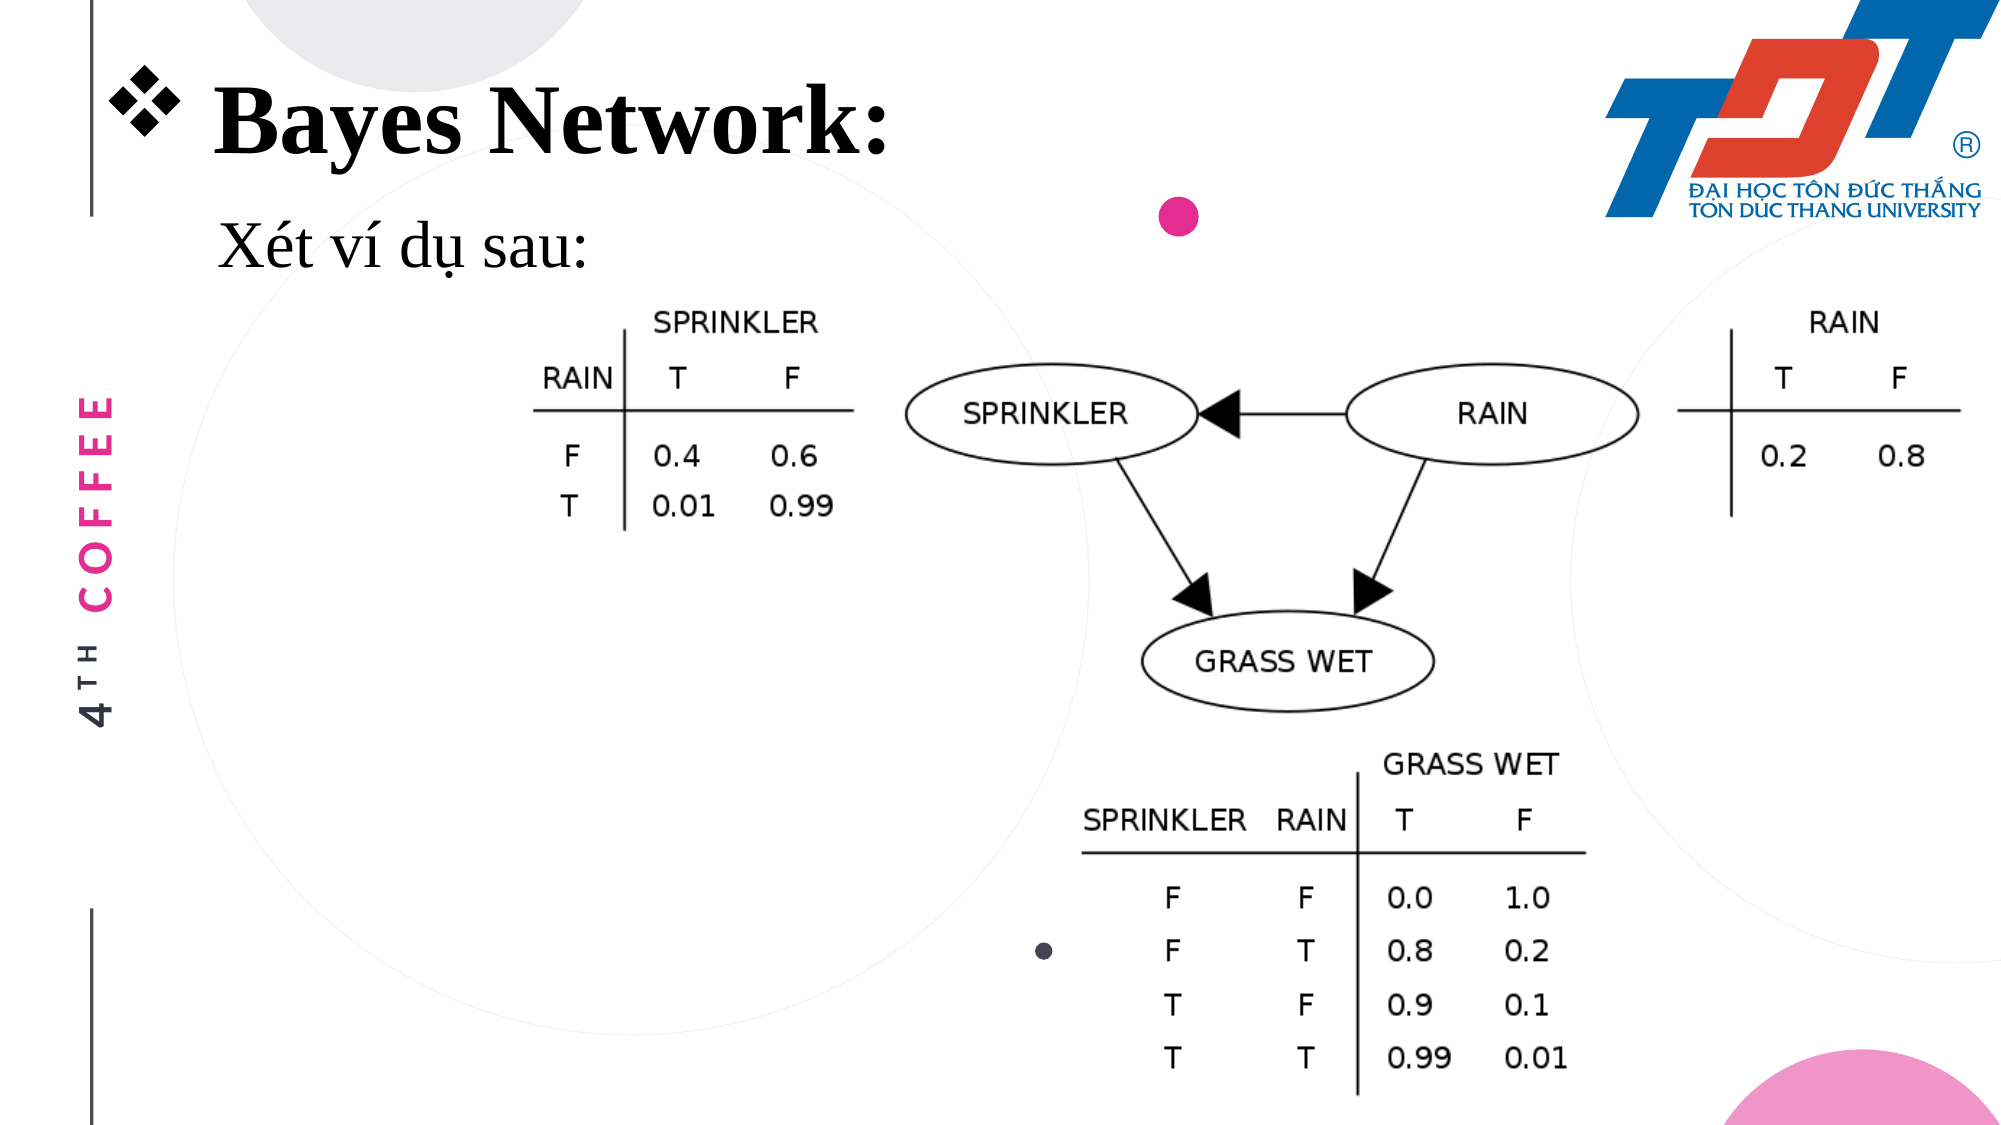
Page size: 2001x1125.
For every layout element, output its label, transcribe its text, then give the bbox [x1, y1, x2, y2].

picture [516, 273, 1998, 1123]
picture [1605, 0, 2000, 218]
text_box Xét ví dụ sau: [202, 193, 655, 289]
text_box Bayes Network: [86, 46, 909, 182]
